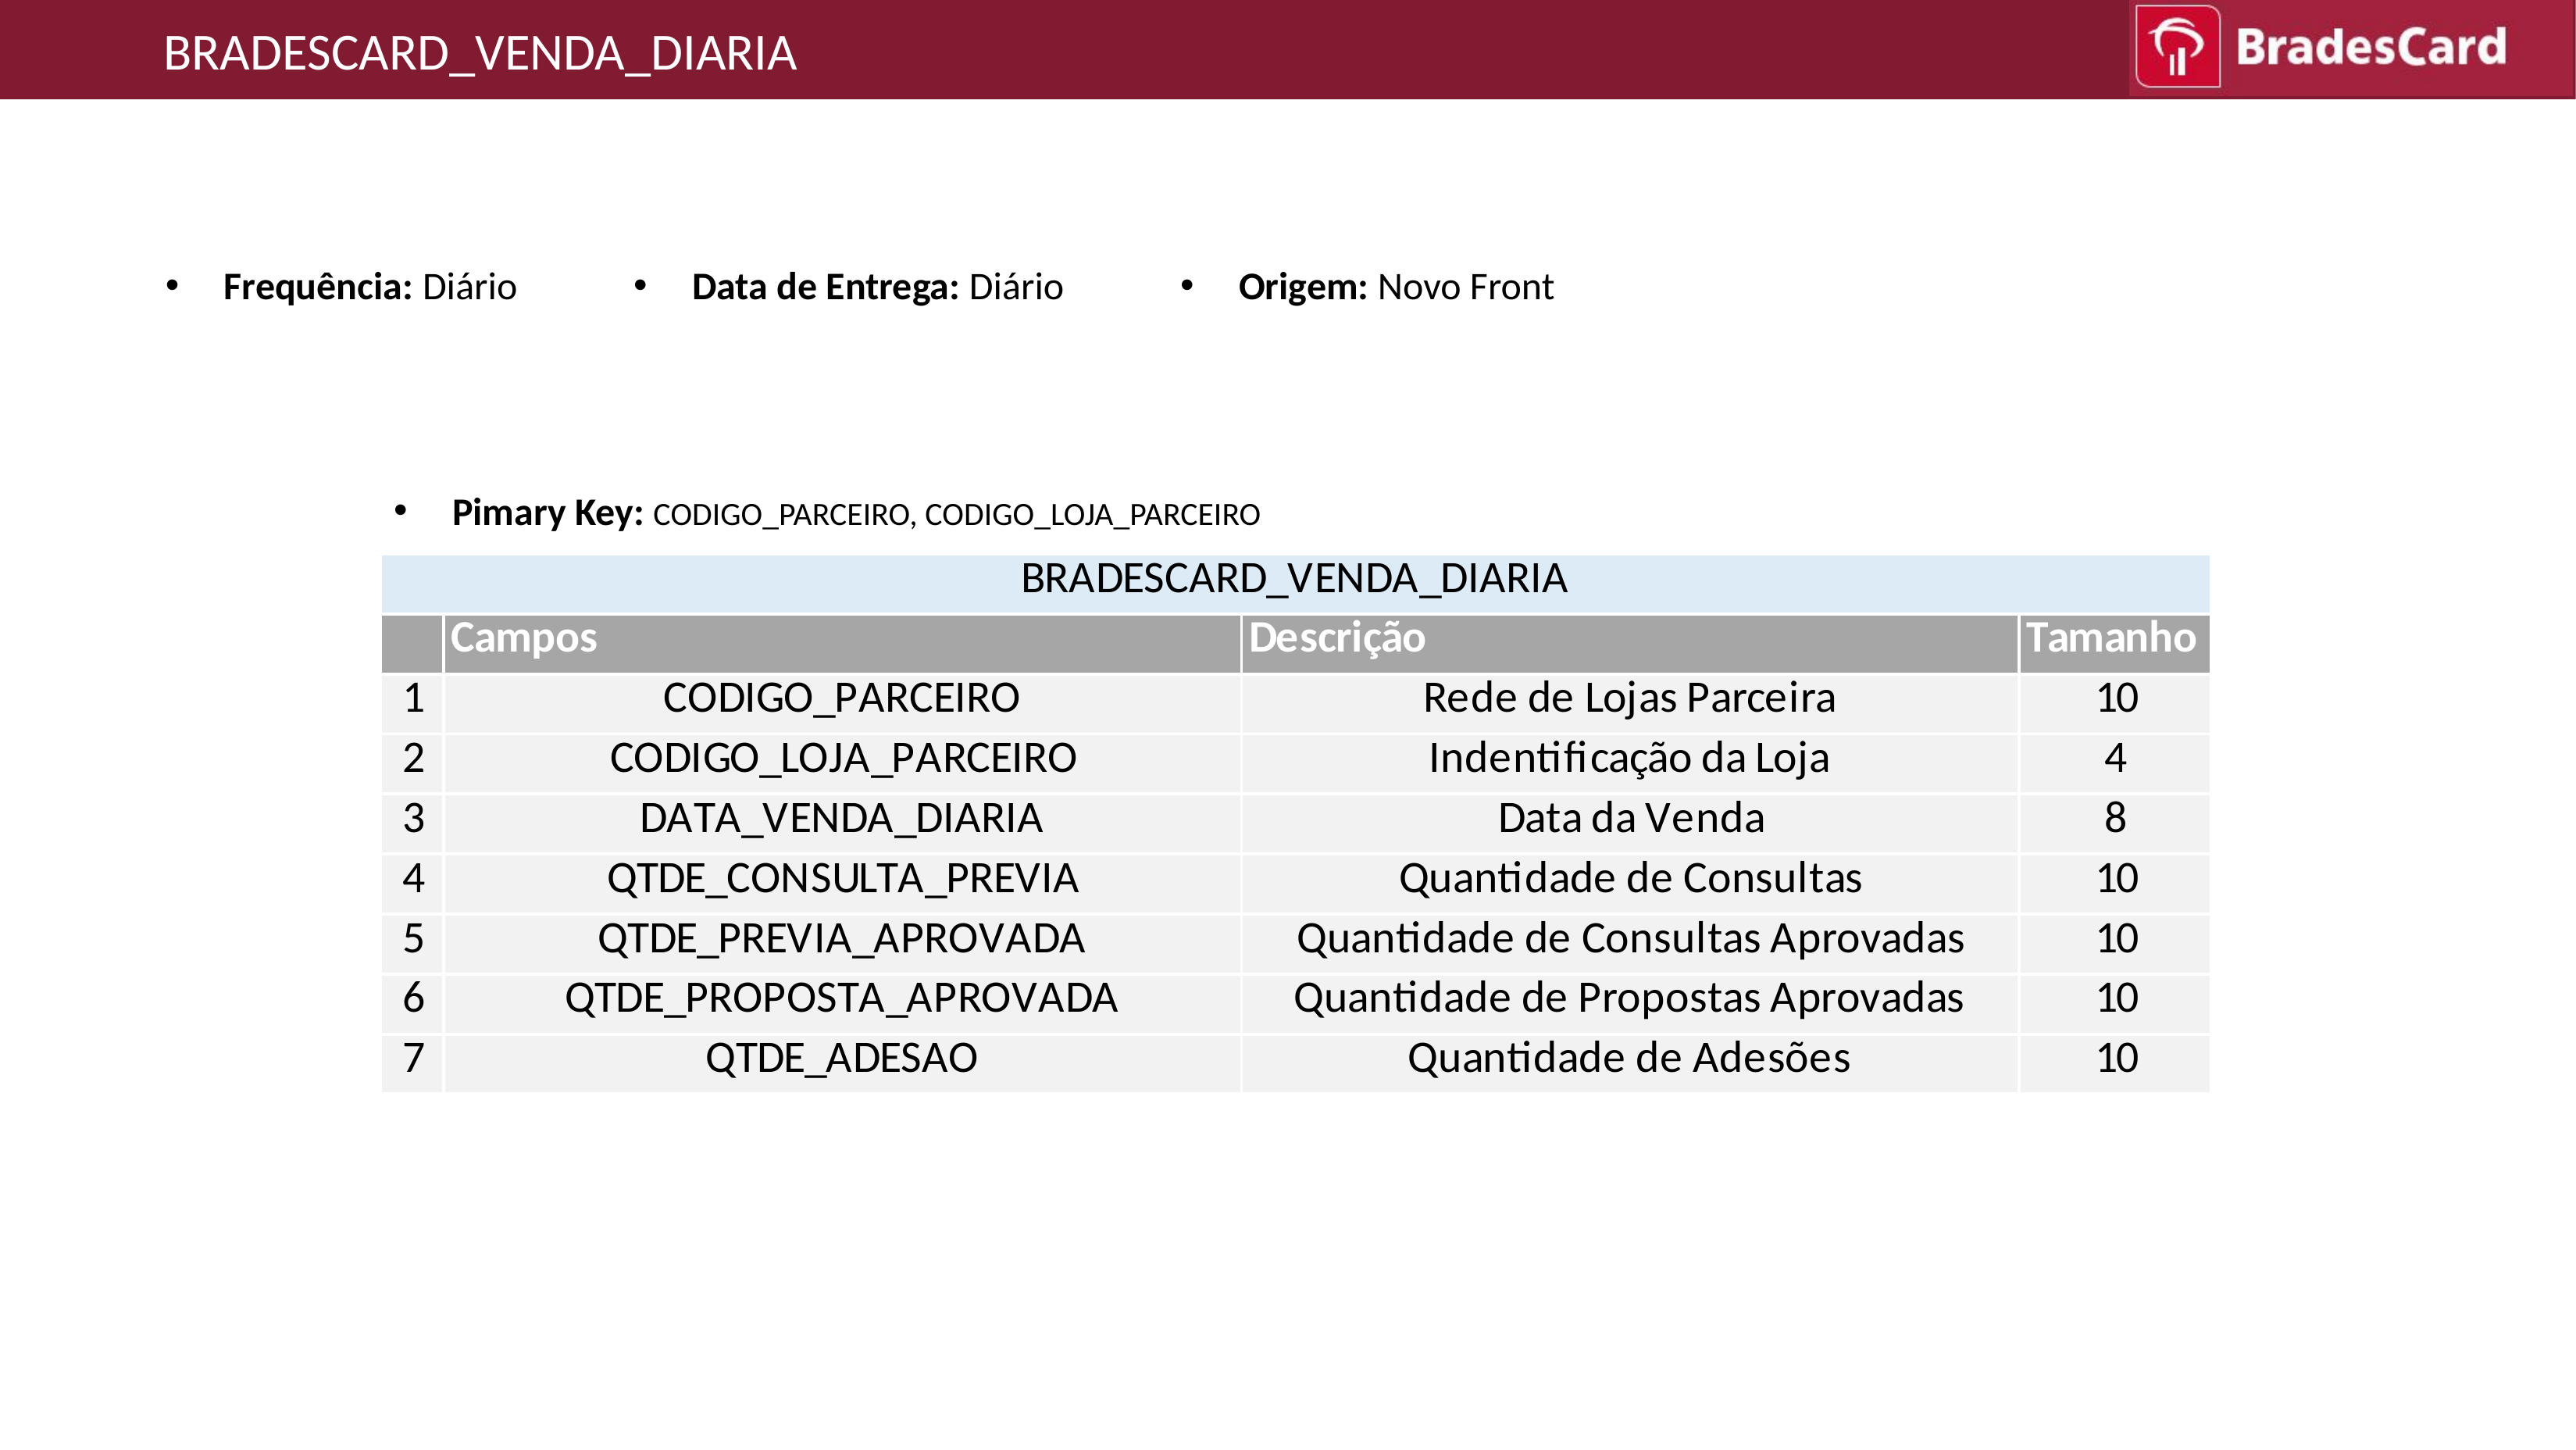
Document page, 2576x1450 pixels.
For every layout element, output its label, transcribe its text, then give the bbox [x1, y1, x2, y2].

picture [2129, 0, 2574, 97]
text_box BRADESCARD_VENDA_DIARIA [152, 12, 1790, 95]
text_box [0, 0, 2126, 100]
text_box Data de Entrega: Diário [622, 255, 1076, 314]
text_box Origem: Novo Front [1168, 255, 1567, 314]
text_box Frequência: Diário [154, 255, 530, 314]
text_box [378, 552, 2213, 1096]
text_box Pimary Key: CODIGO_PARCEIRO, CODIGO_LOJA_PARCEIRO [382, 480, 1273, 539]
